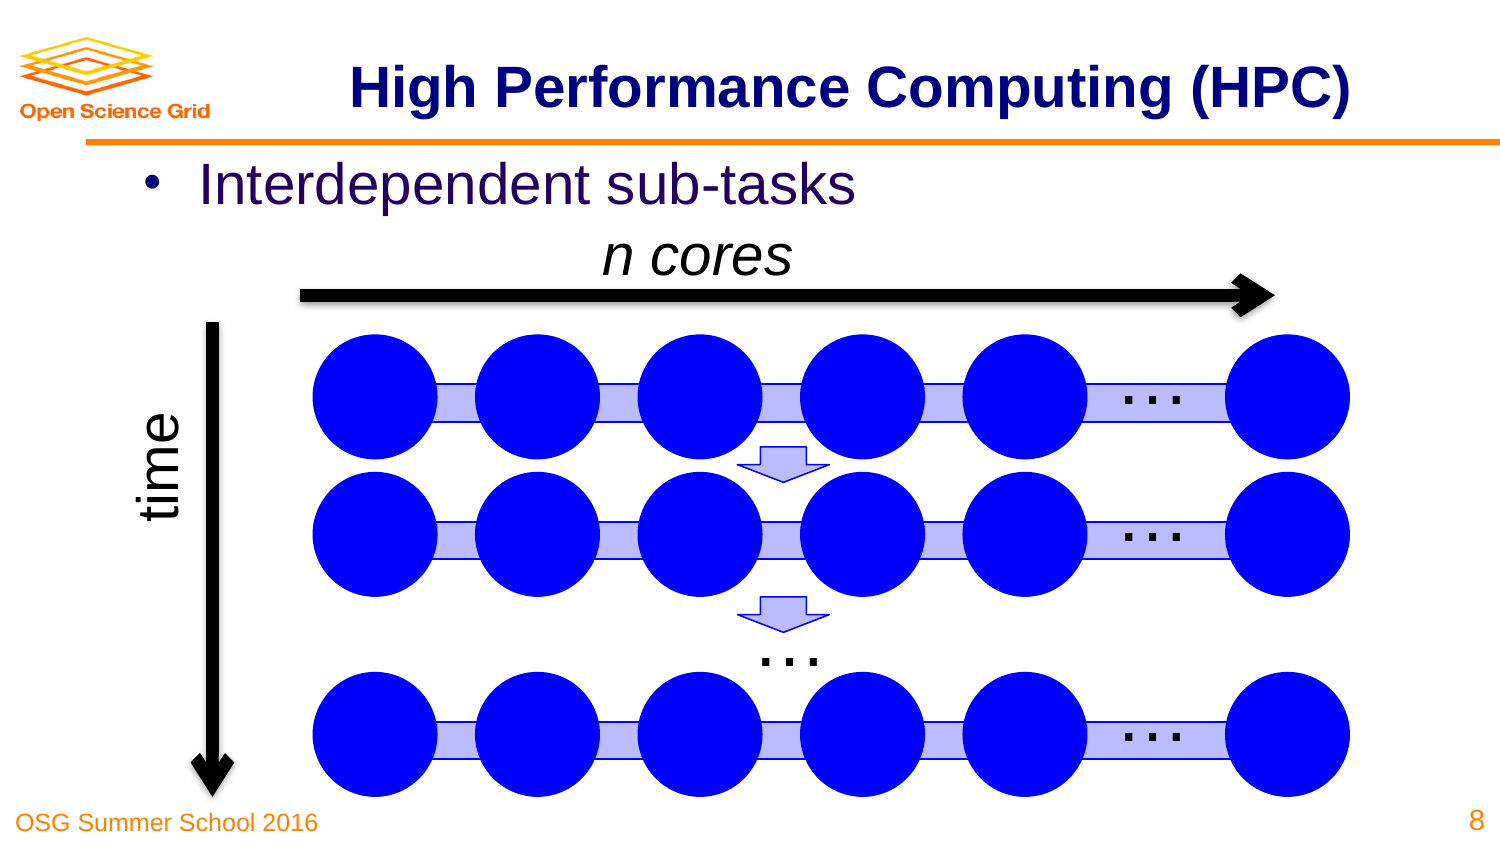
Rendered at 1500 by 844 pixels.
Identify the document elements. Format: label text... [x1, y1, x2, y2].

list Interdependent sub-tasks [127, 139, 1403, 247]
slide_number 8 [1430, 787, 1500, 844]
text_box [112, 209, 1351, 797]
picture [0, 20, 201, 134]
title High Performance Computing (HPC) [201, 14, 1500, 155]
